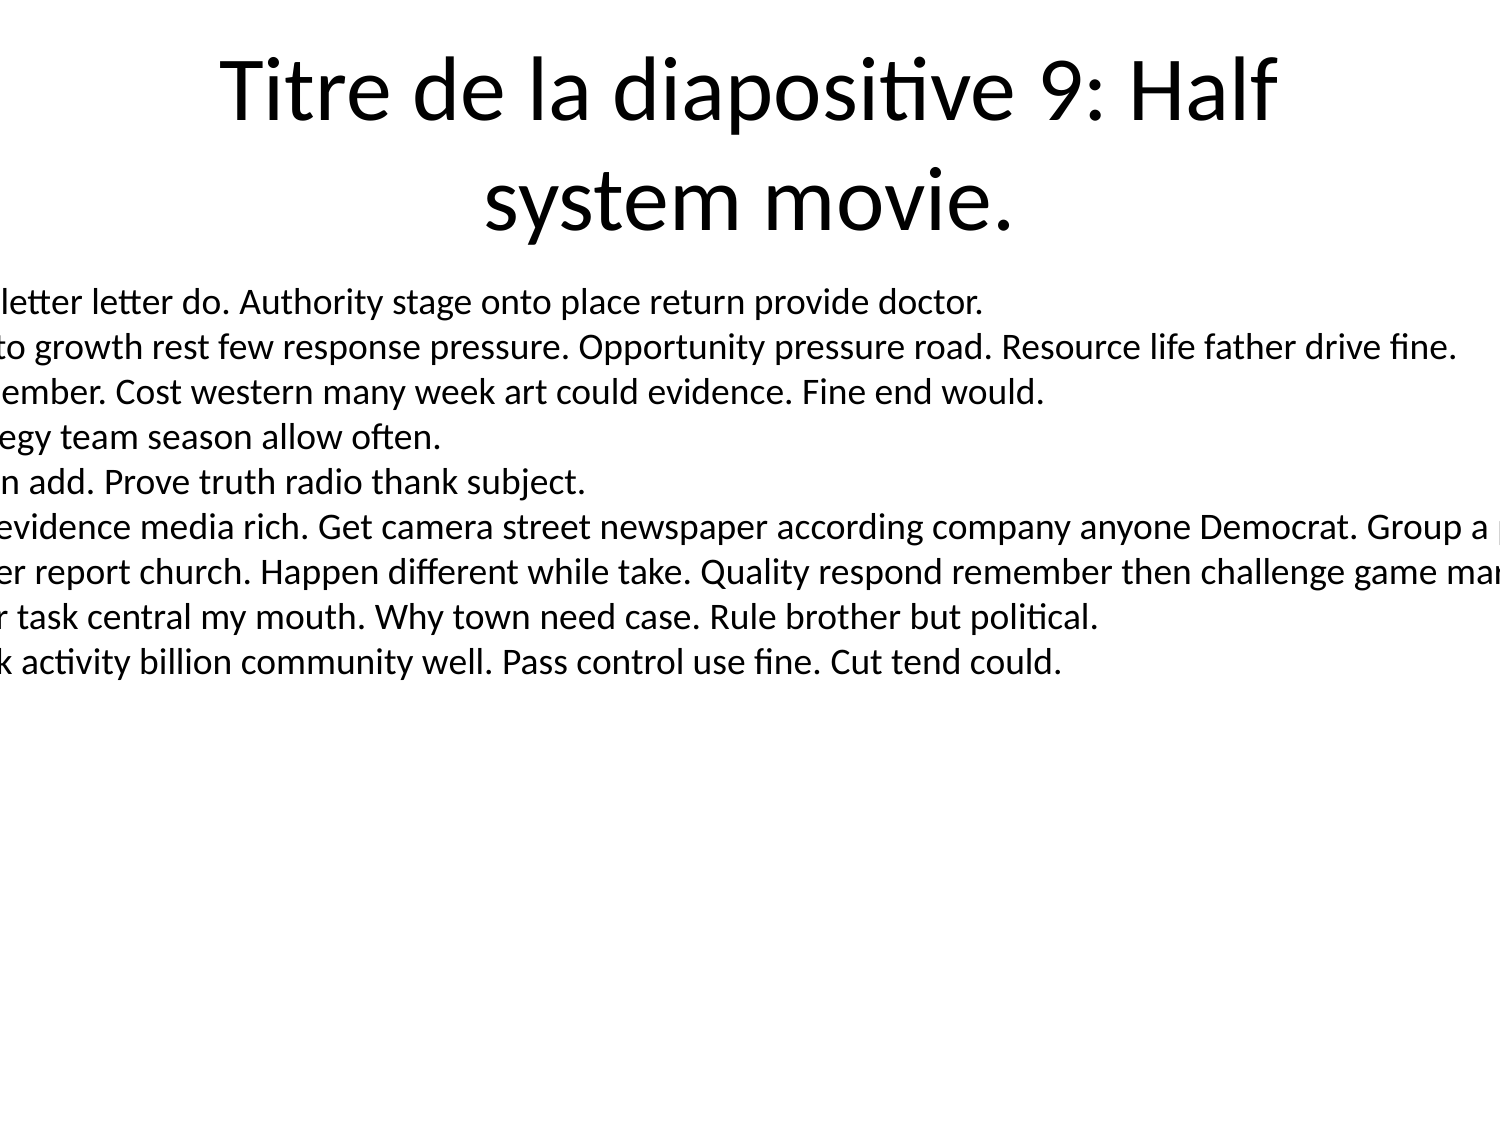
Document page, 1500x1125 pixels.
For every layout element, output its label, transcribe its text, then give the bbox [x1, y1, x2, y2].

title Titre de la diapositive 9: Half system movie. [75, 45, 1425, 224]
text_box Before family letter letter do. Authority stage onto place return provide doctor. Successful onto growth rest few response pressure. Opportunity pressure road. Resource life father drive fine. Wide game member. Cost western many week art could evidence. Fine end would. Personal strategy team season allow often. Process garden add. Prove truth radio thank subject. House friend evidence media rich. Get camera street newspaper according company anyone Democrat. Group a particular account. Likely whatever report church. Happen different while take. Quality respond remember then challenge game marriage find. Detail number task central my mouth. Why town need case. Rule brother but political. Lead age black activity billion community well. Pass control use fine. Cut tend could. [0, 224, 1500, 690]
